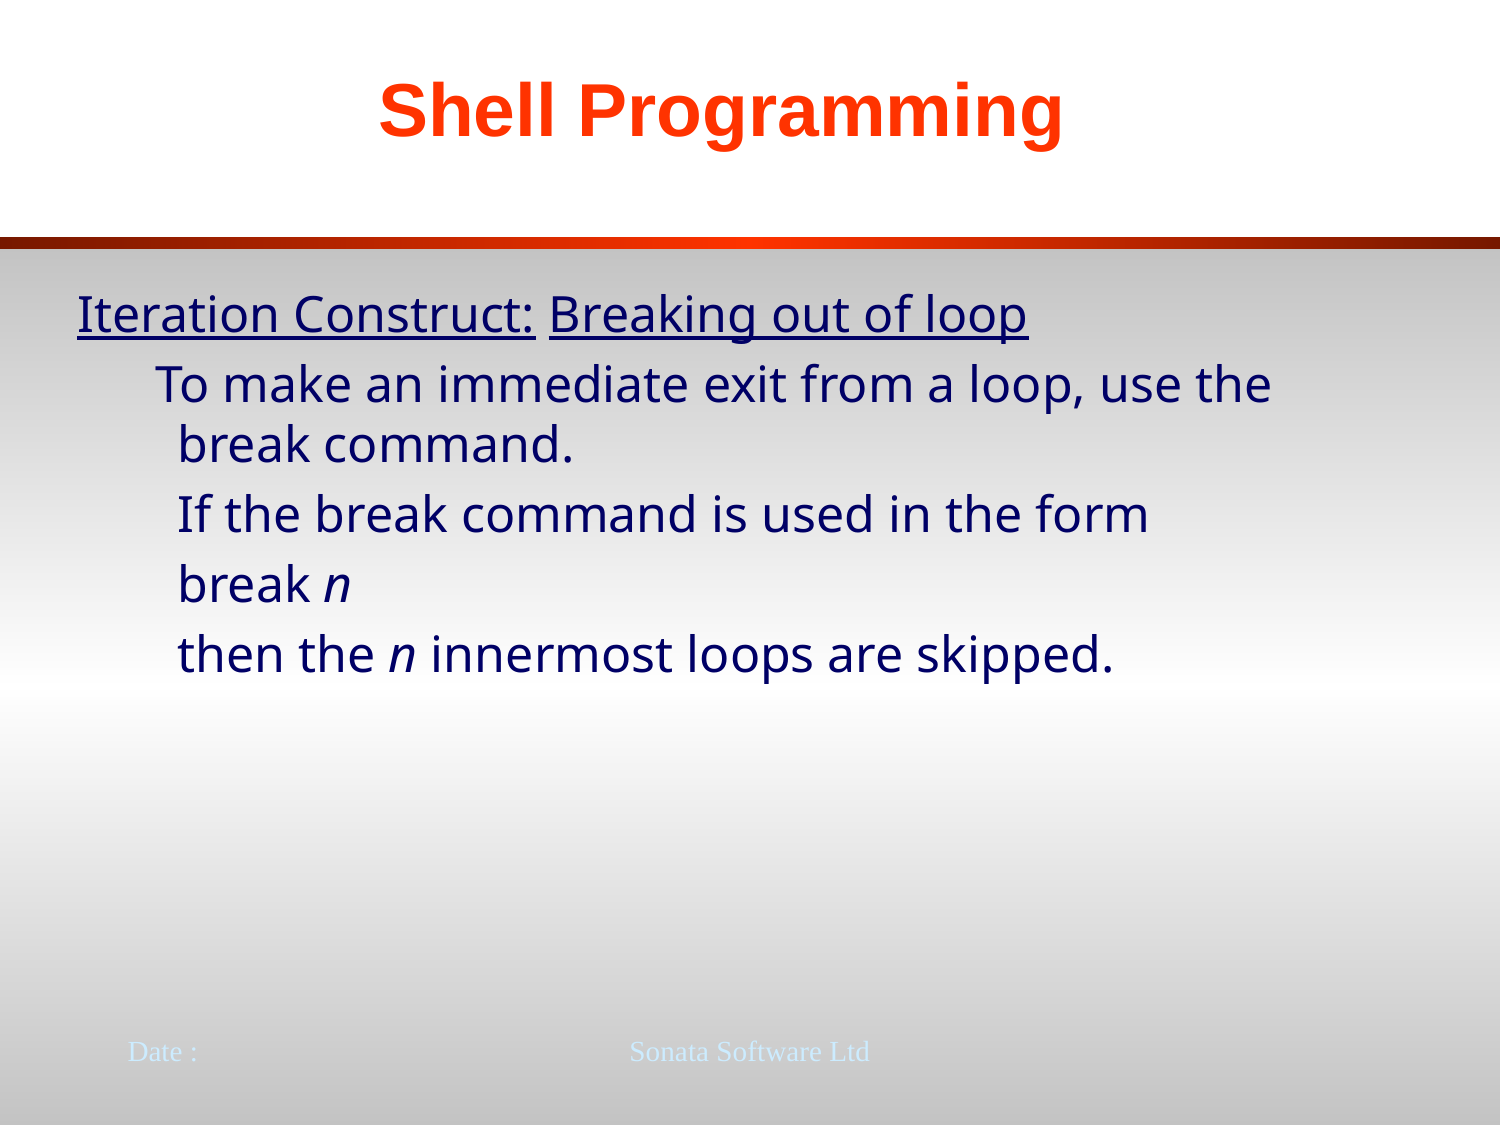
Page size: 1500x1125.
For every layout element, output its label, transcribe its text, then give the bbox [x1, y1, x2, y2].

slide_number Date : [112, 1025, 425, 1100]
footer Sonata Software Ltd [512, 1025, 988, 1100]
list Iteration Construct: Breaking out of loop To make an immediate exit from a loop, use the break command. If the break command is used in the form break n then the n innermost loops are skipped. [62, 275, 1425, 988]
title Shell Programming [112, 50, 1331, 163]
